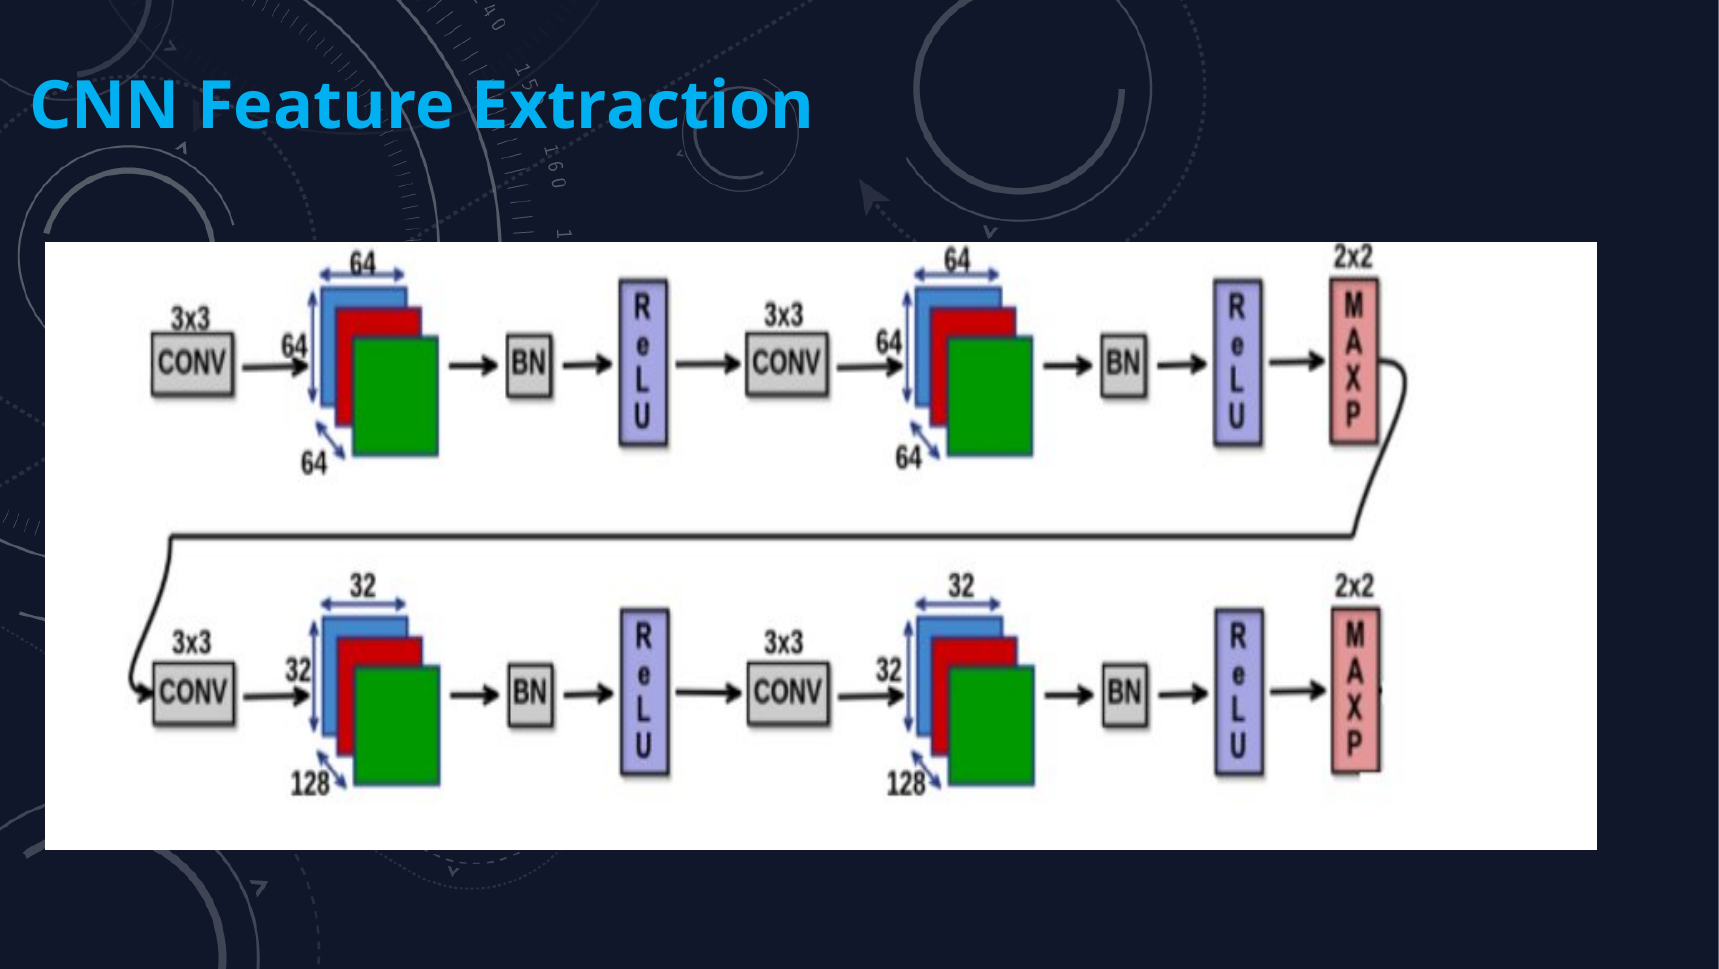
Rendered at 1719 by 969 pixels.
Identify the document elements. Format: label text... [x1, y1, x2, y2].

text_box CNN Feature Extraction [29, 61, 1615, 203]
picture [0, 0, 1719, 969]
